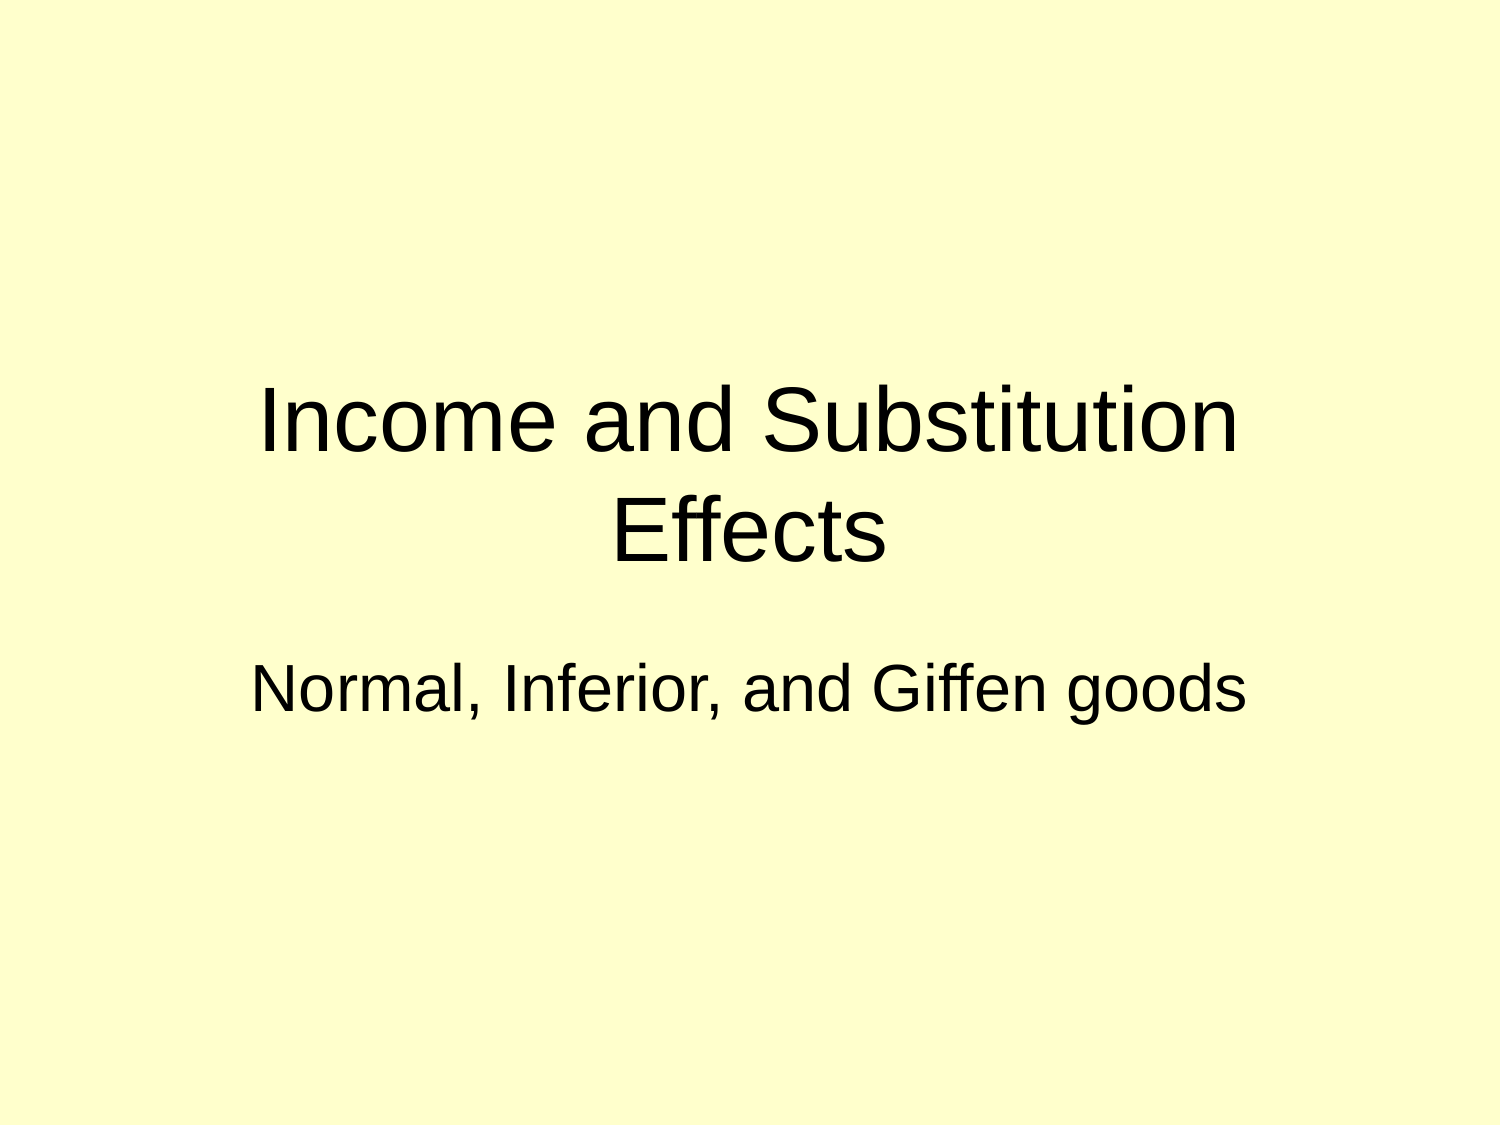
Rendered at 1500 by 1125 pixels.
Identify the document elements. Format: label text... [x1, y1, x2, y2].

title Income and Substitution Effects [112, 349, 1388, 591]
subtitle Normal, Inferior, and Giffen goods [224, 637, 1276, 926]
